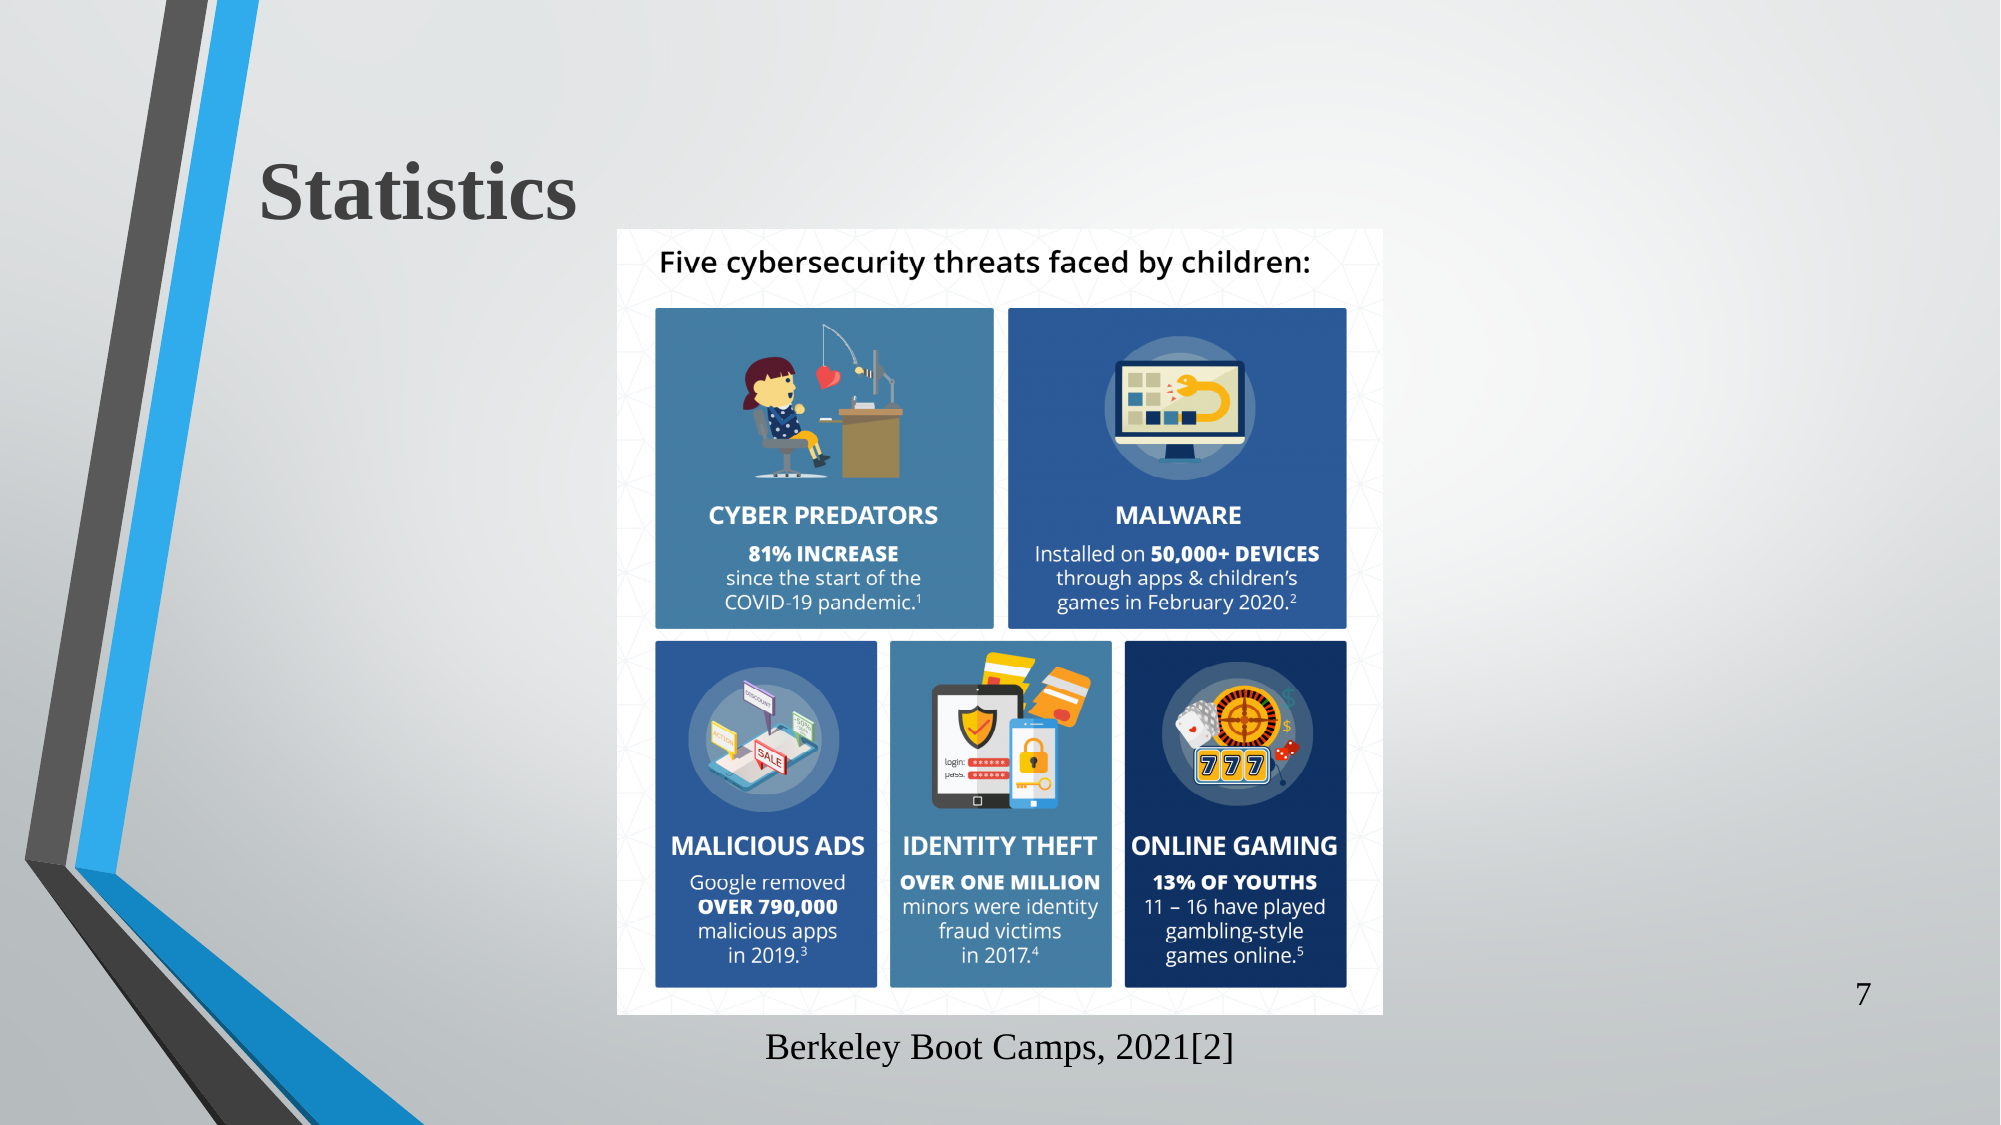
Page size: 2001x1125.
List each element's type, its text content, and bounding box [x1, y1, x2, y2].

title Statistics [243, 112, 1887, 261]
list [617, 229, 1383, 1015]
text_box Berkeley Boot Camps, 2021[2] [750, 1015, 1250, 1075]
slide_number 6 [1796, 962, 1887, 1023]
